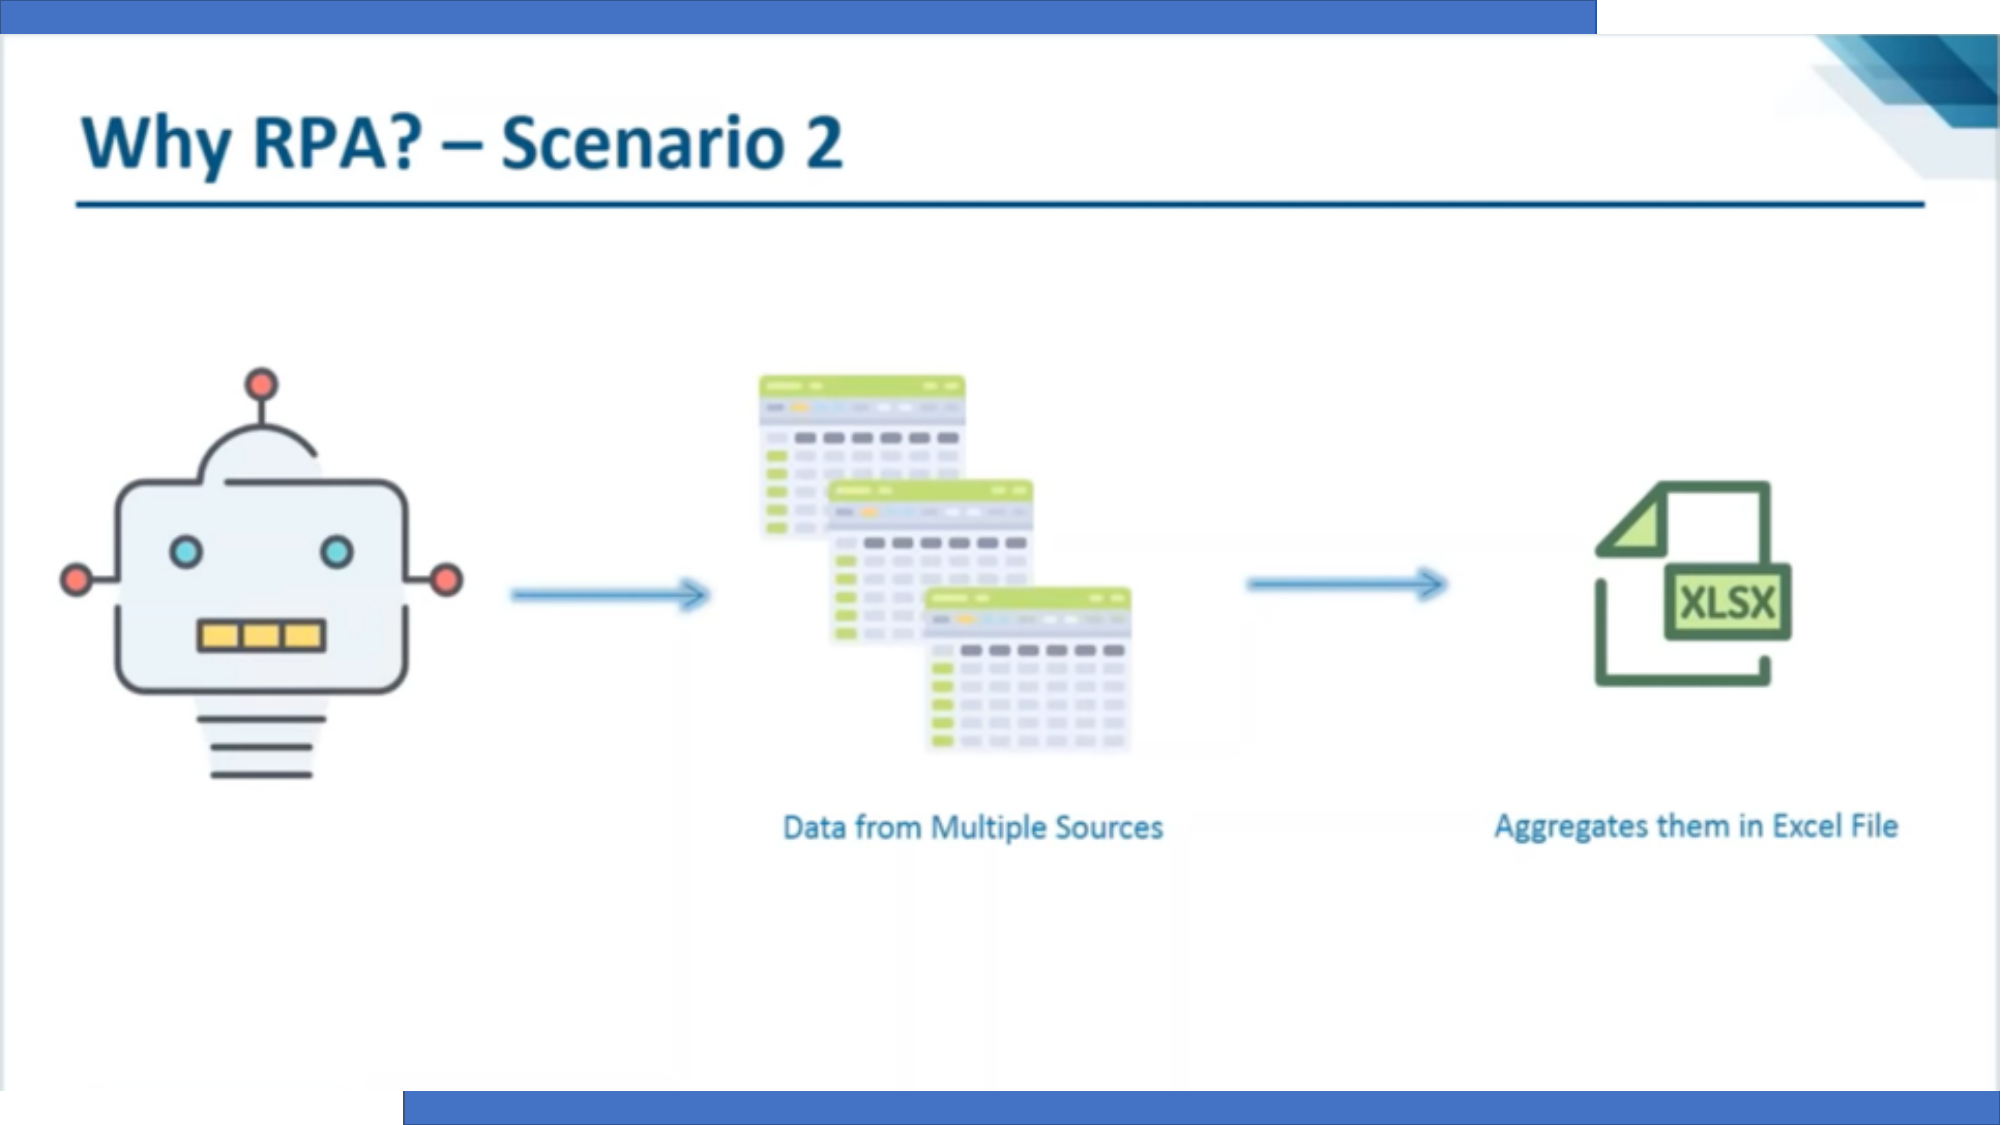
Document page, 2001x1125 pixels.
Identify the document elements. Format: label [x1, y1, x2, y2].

text_box [403, 1091, 2000, 1125]
text_box [0, 0, 1597, 34]
picture [0, 34, 2000, 1091]
